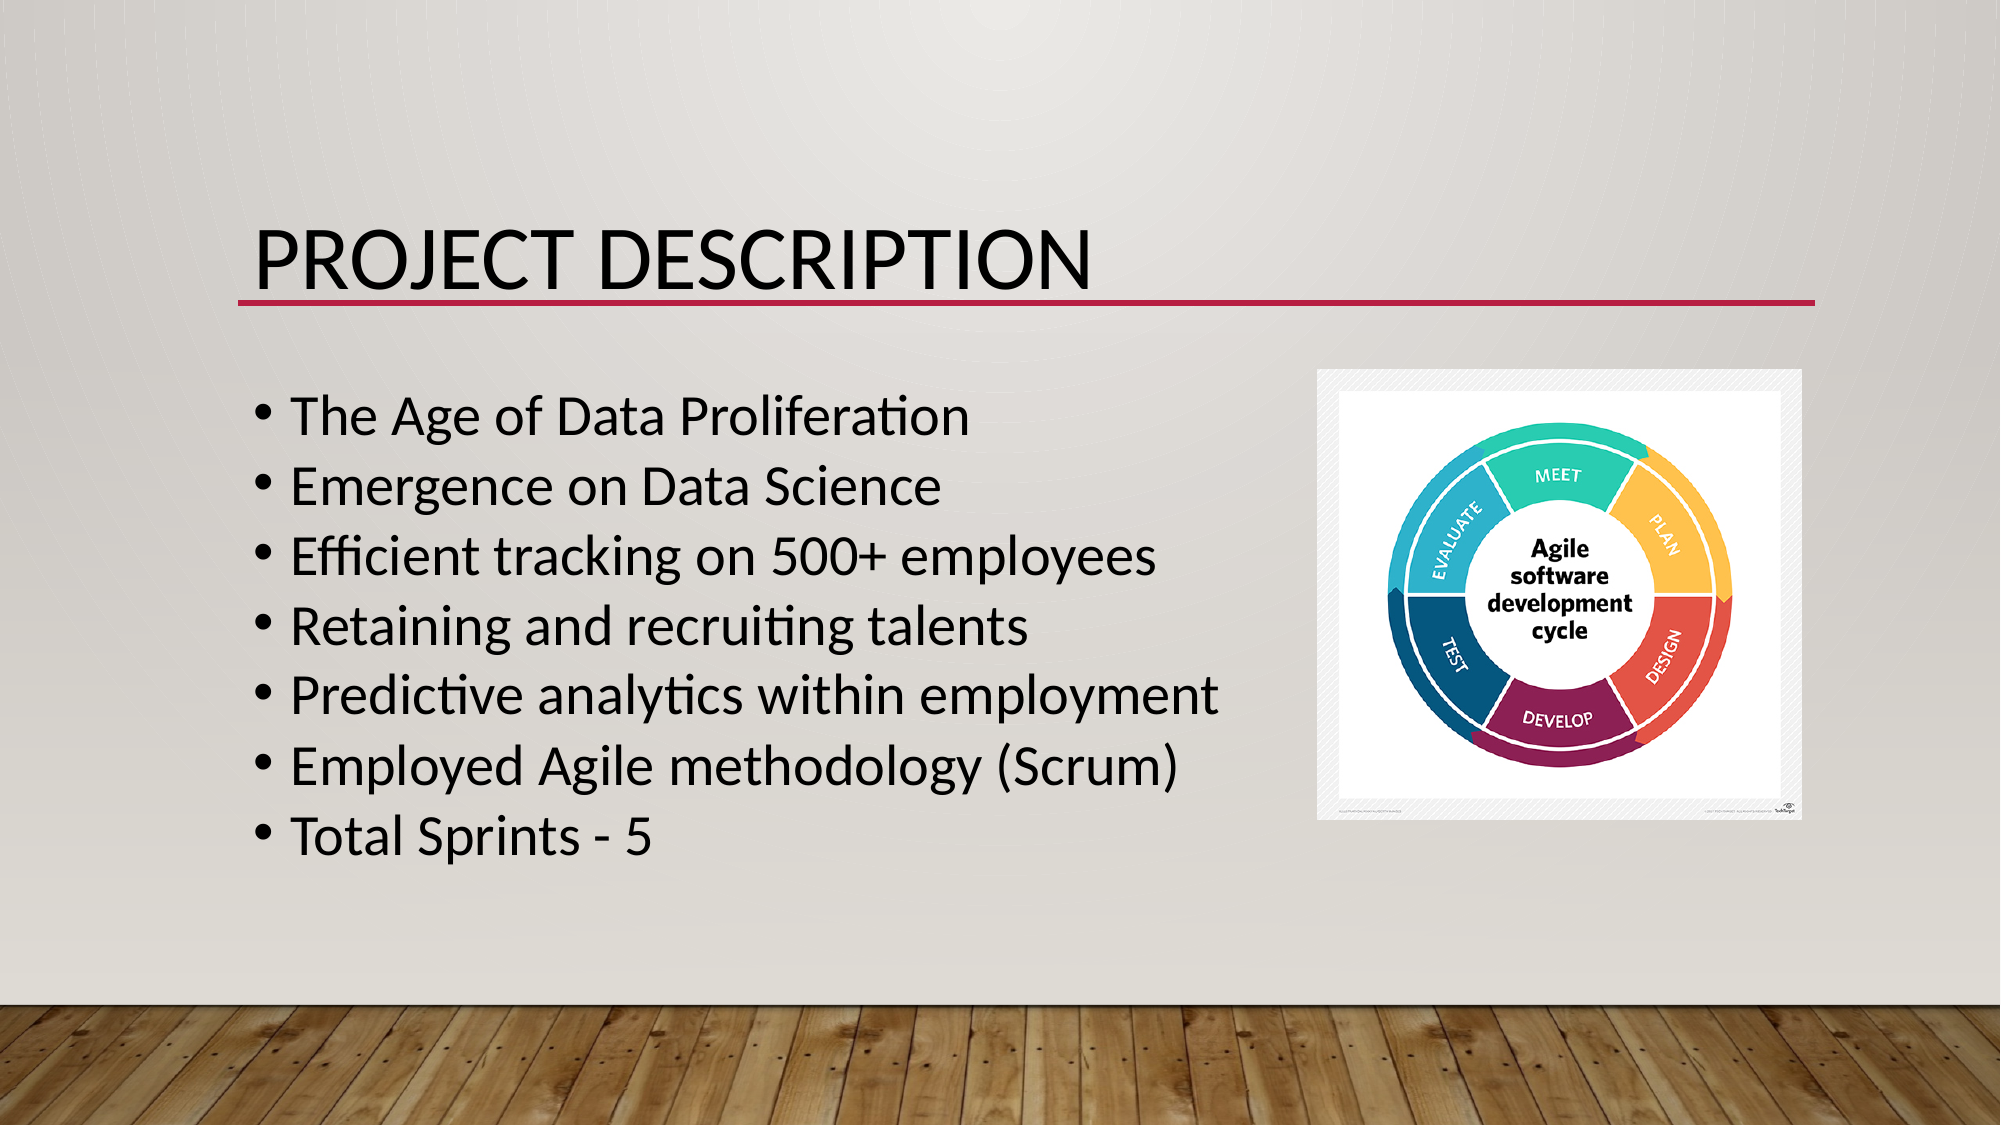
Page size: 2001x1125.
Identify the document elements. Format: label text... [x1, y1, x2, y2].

title PROJECT DESCRIPTION [238, 131, 1814, 290]
list The Age of Data Proliferation Emergence on Data Science Efficient tracking on 500+ employees Retaining and recruiting talents Predictive analytics within employment Employed Agile methodology (Scrum) Total Sprints - 5 [238, 369, 1814, 952]
picture [0, 1005, 2000, 1125]
picture [1317, 369, 1802, 820]
